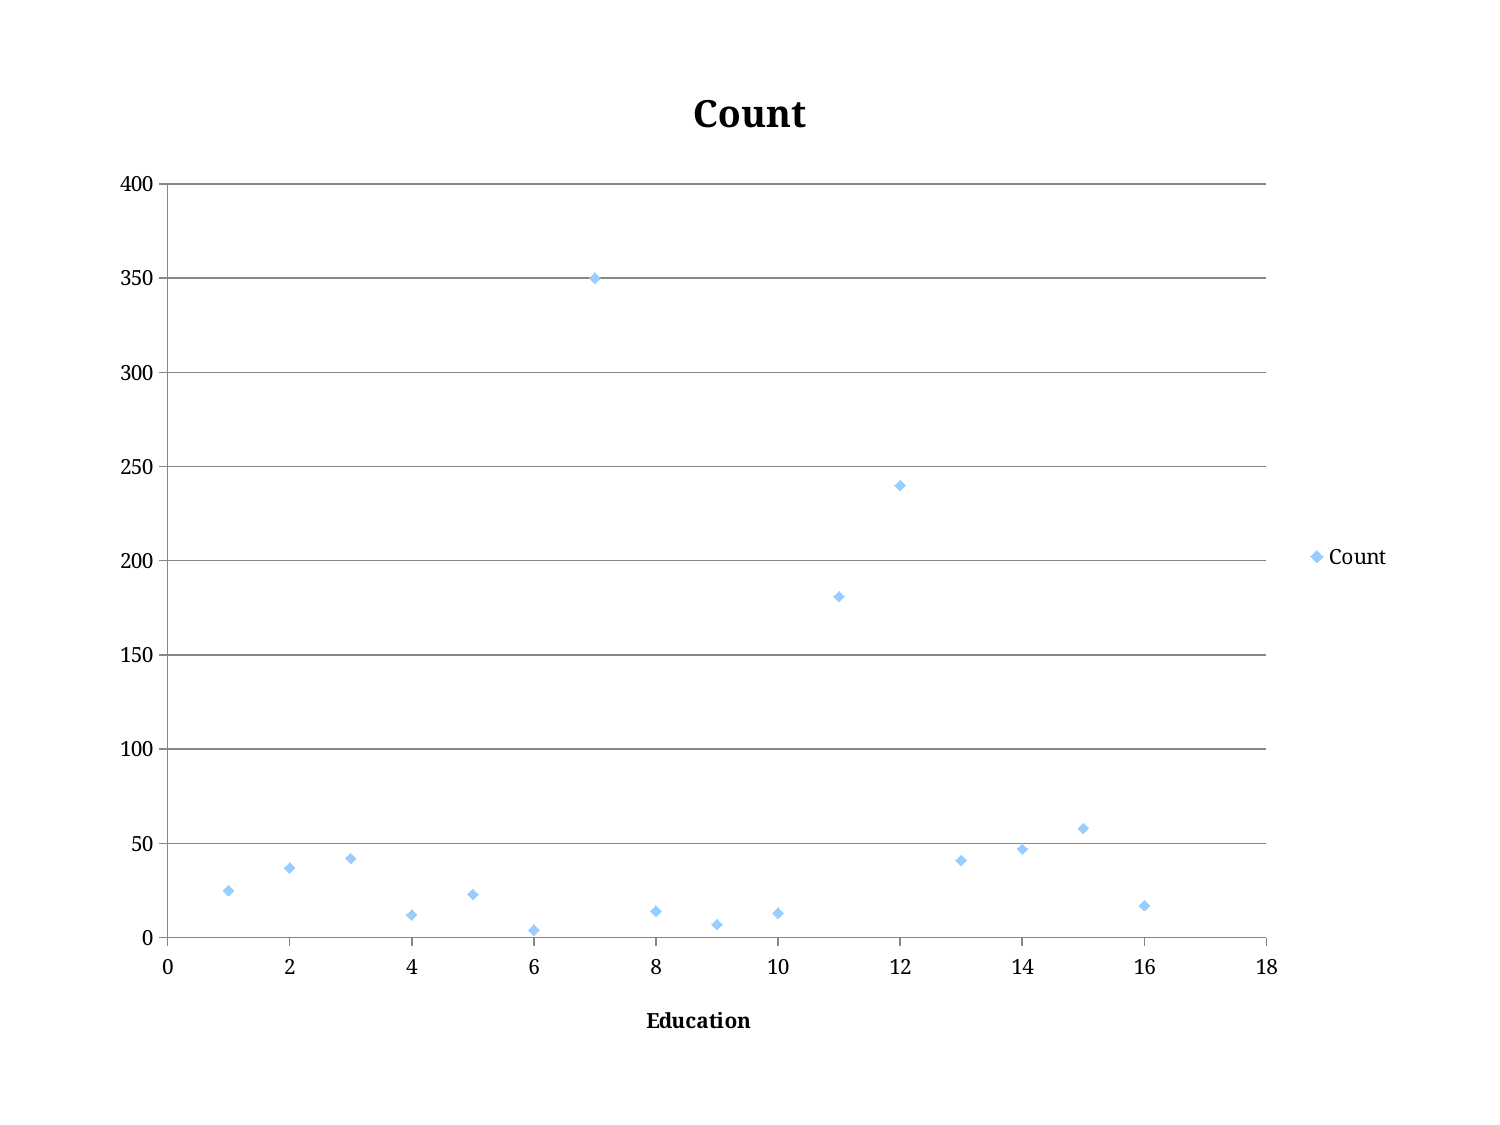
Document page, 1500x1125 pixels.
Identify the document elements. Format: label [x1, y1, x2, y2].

chart [93, 46, 1407, 1067]
